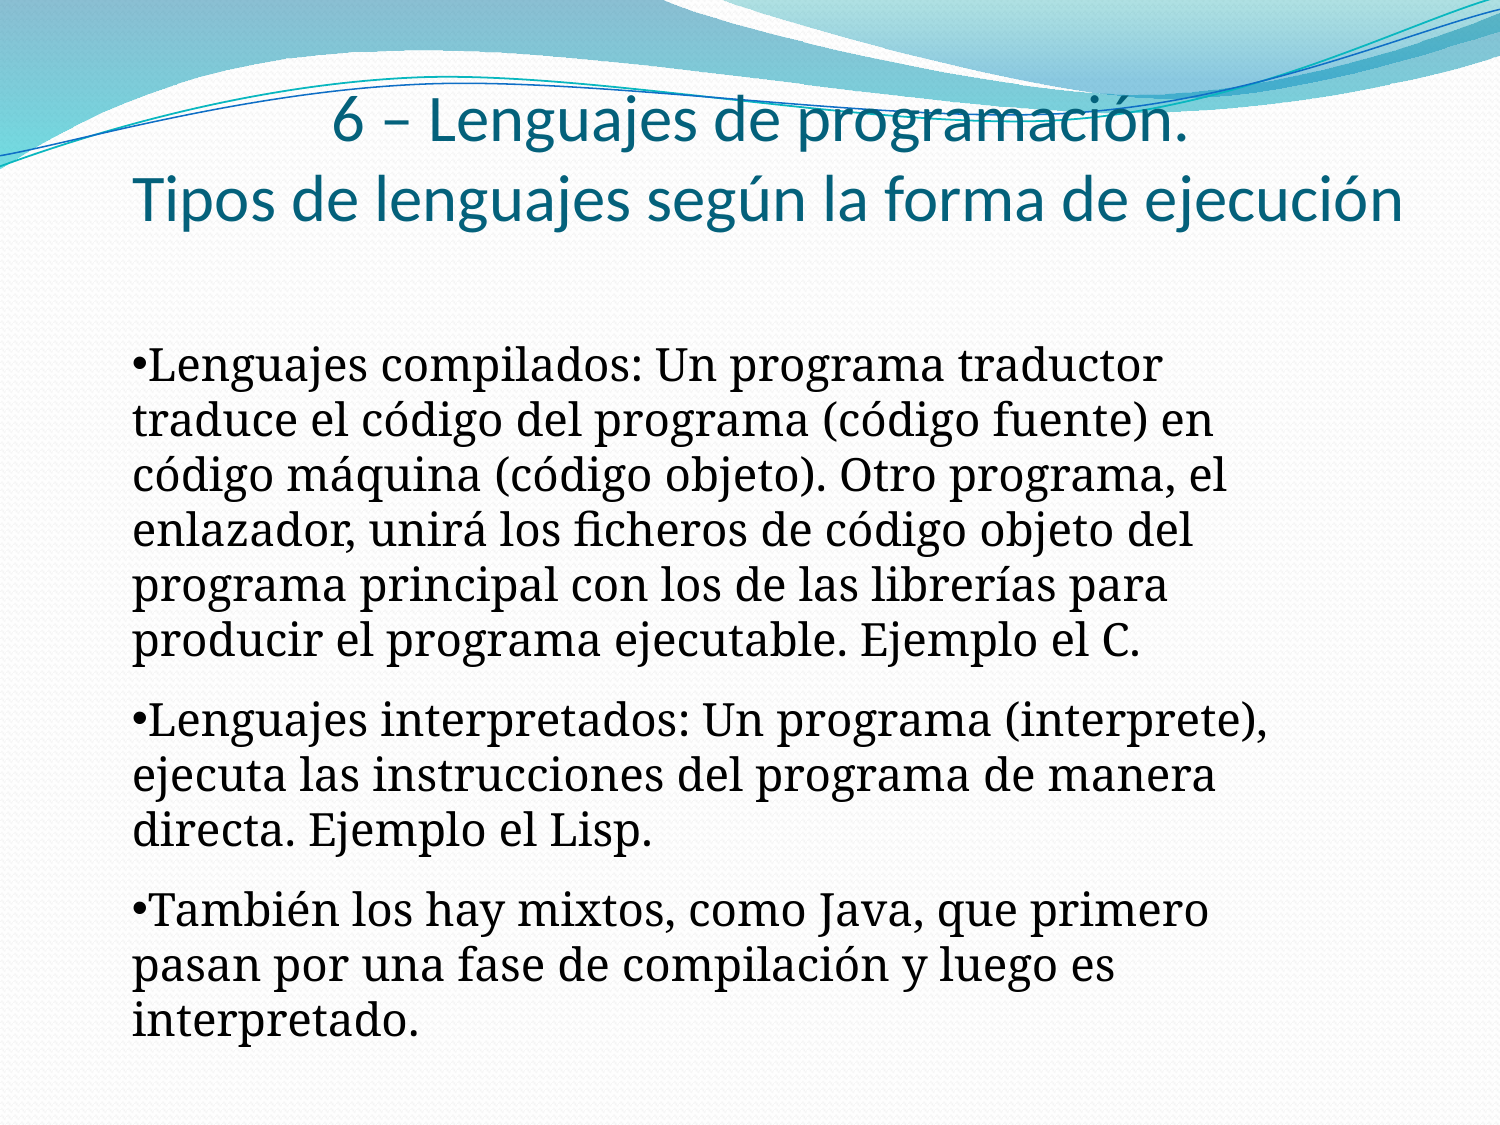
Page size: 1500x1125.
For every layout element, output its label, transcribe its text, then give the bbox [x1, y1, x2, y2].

title 6 – Lenguajes de programación. Tipos de lenguajes según la forma de ejecución [93, 46, 1444, 235]
text_box Lenguajes compilados: Un programa traductor traduce el código del programa (código fuente) en código máquina (código objeto). Otro programa, el enlazador, unirá los ficheros de código objeto del programa principal con los de las librerías para producir el programa ejecutable. Ejemplo el C. Lenguajes interpretados: Un programa (interprete), ejecuta las instrucciones del programa de manera directa. Ejemplo el Lisp. También los hay mixtos, como Java, que primero pasan por una fase de compilación y luego es interpretado. [117, 328, 1325, 1053]
